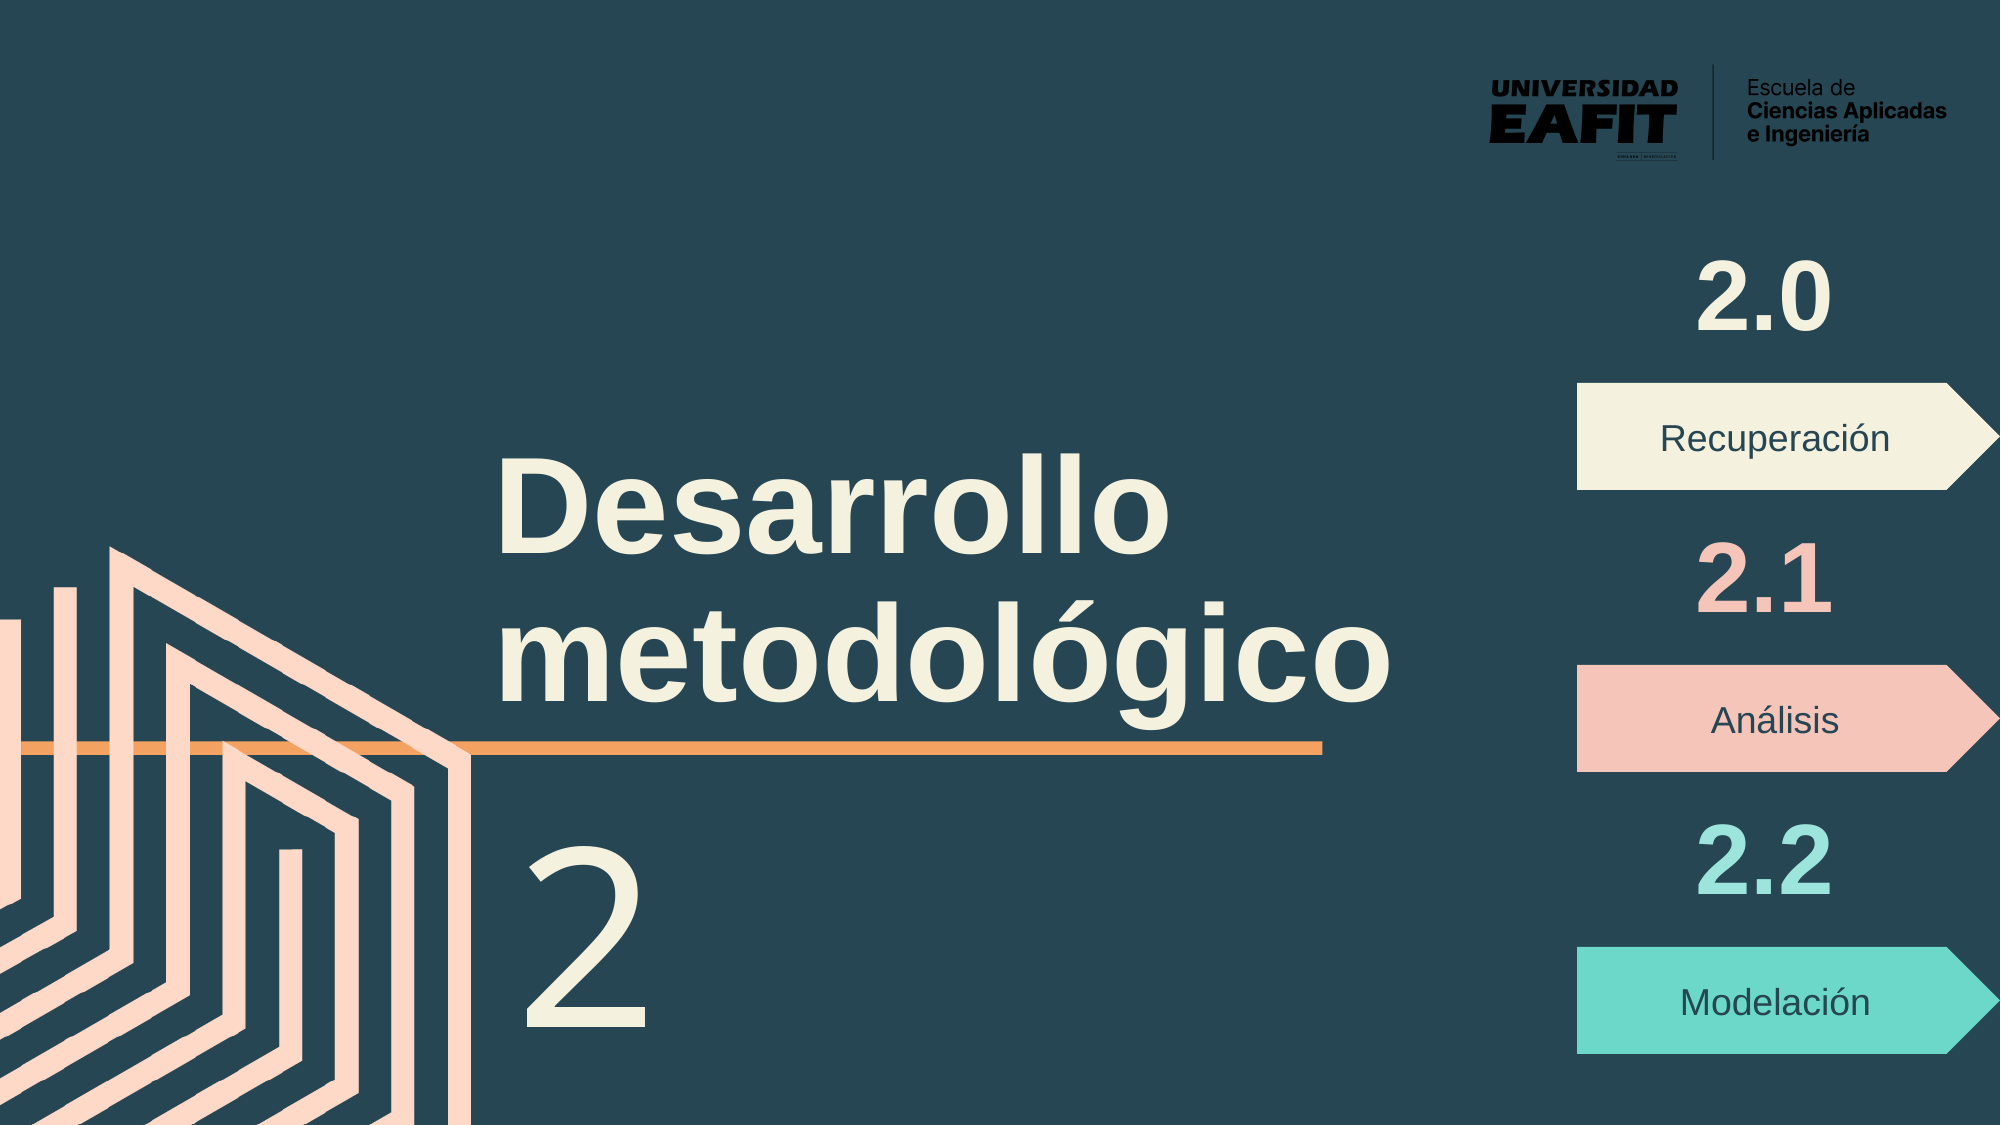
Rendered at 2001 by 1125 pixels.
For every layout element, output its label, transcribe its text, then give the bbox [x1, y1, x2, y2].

picture [1430, 33, 2000, 192]
text_box 2.2 [1680, 786, 1897, 922]
title 2 [500, 748, 1000, 1090]
text_box Modelación [1576, 945, 2000, 1055]
subtitle Desarrollo metodológico [478, 427, 1746, 748]
text_box Recuperación [1576, 381, 2000, 491]
text_box 2.1 [1680, 504, 1897, 640]
text_box 2.0 [1680, 222, 1897, 358]
text_box Análisis [1576, 663, 2000, 773]
